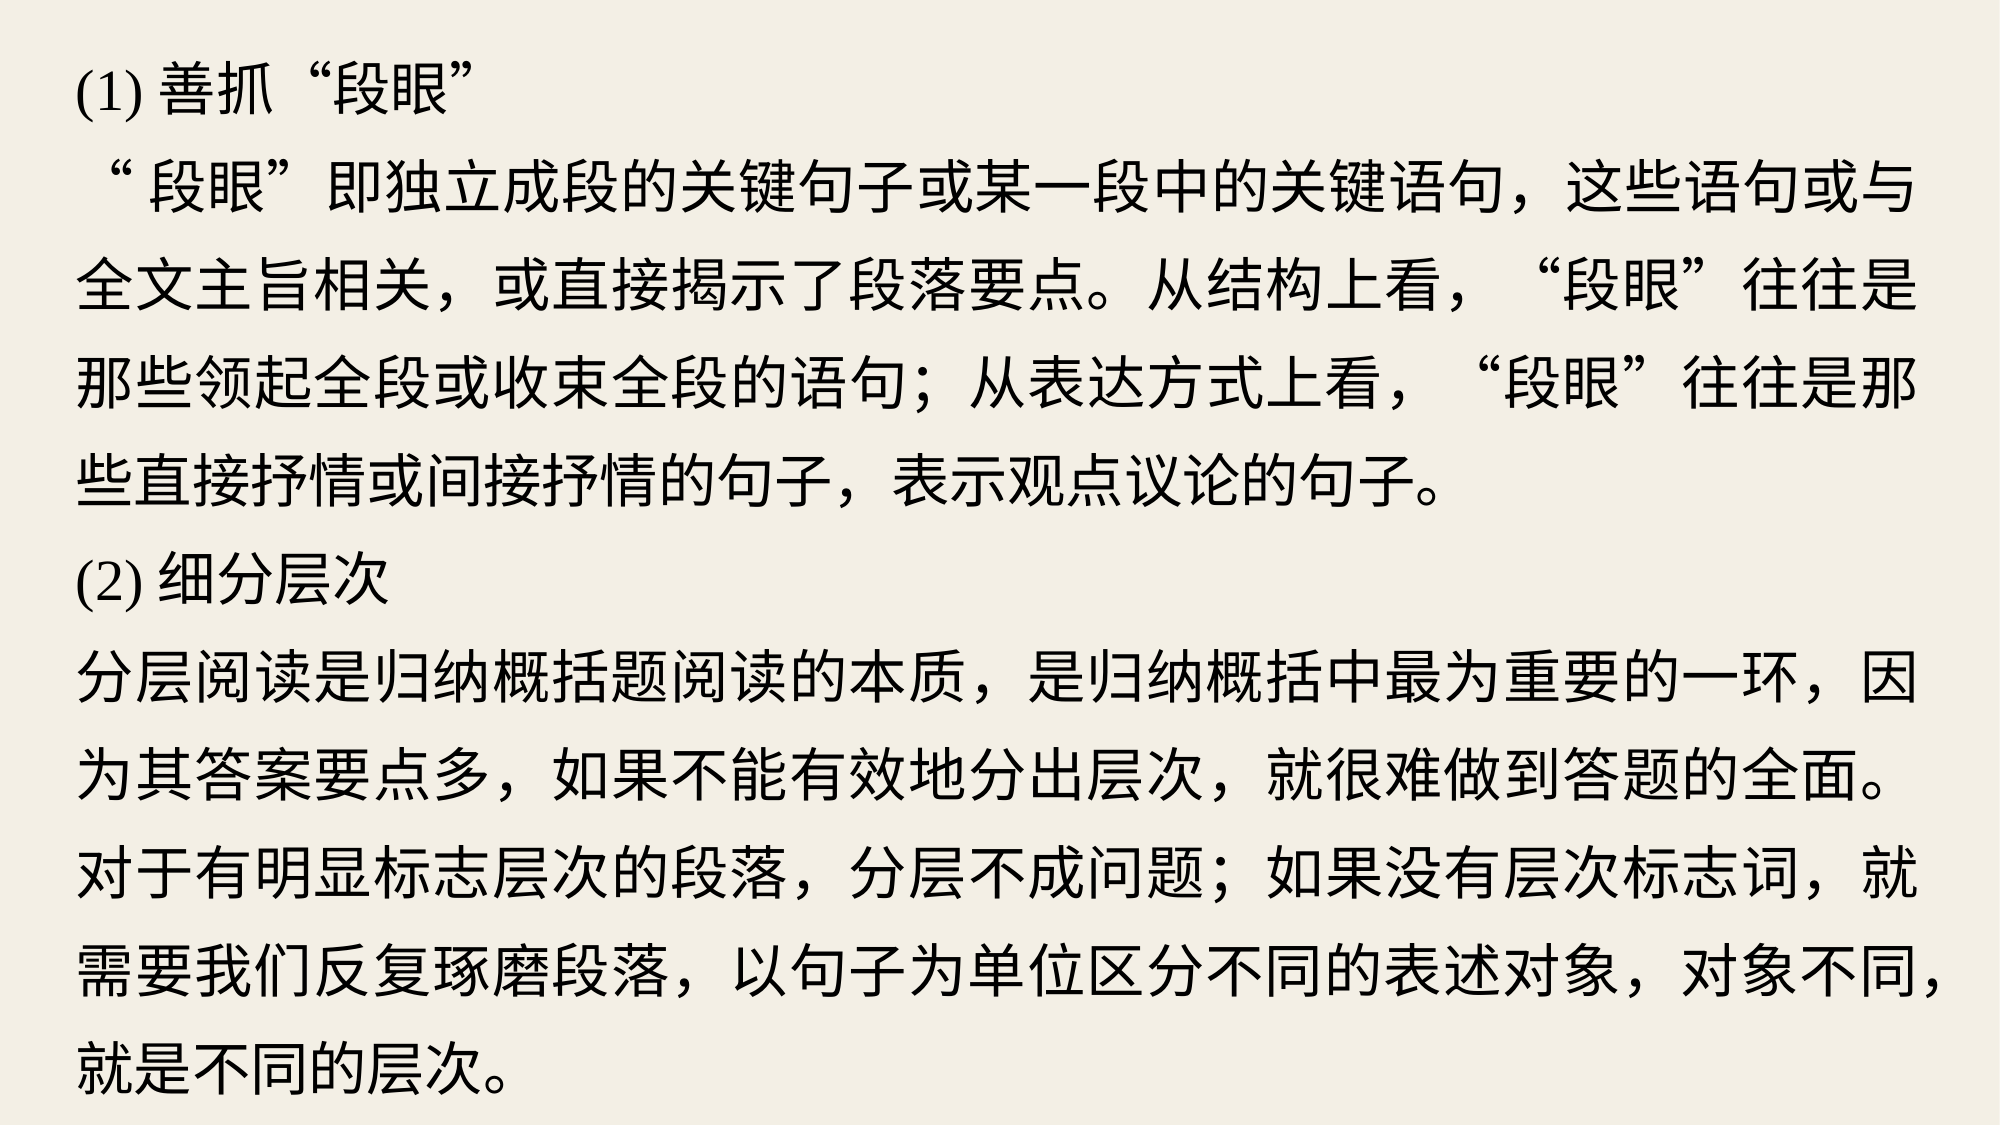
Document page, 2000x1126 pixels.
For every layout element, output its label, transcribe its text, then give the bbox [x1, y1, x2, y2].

text_box (1)善抓“段眼” “段眼”即独立成段的关键句子或某一段中的关键语句，这些语句或与全文主旨相关，或直接揭示了段落要点。从结构上看，“段眼”往往是那些领起全段或收束全段的语句；从表达方式上看，“段眼”往往是那些直接抒情或间接抒情的句子，表示观点议论的句子。 (2)细分层次 分层阅读是归纳概括题阅读的本质，是归纳概括中最为重要的一环，因为其答案要点多，如果不能有效地分出层次，就很难做到答题的全面。对于有明显标志层次的段落，分层不成问题；如果没有层次标志词，就需要我们反复琢磨段落，以句子为单位区分不同的表述对象，对象不同，就是不同的层次。 [55, 14, 1939, 1112]
